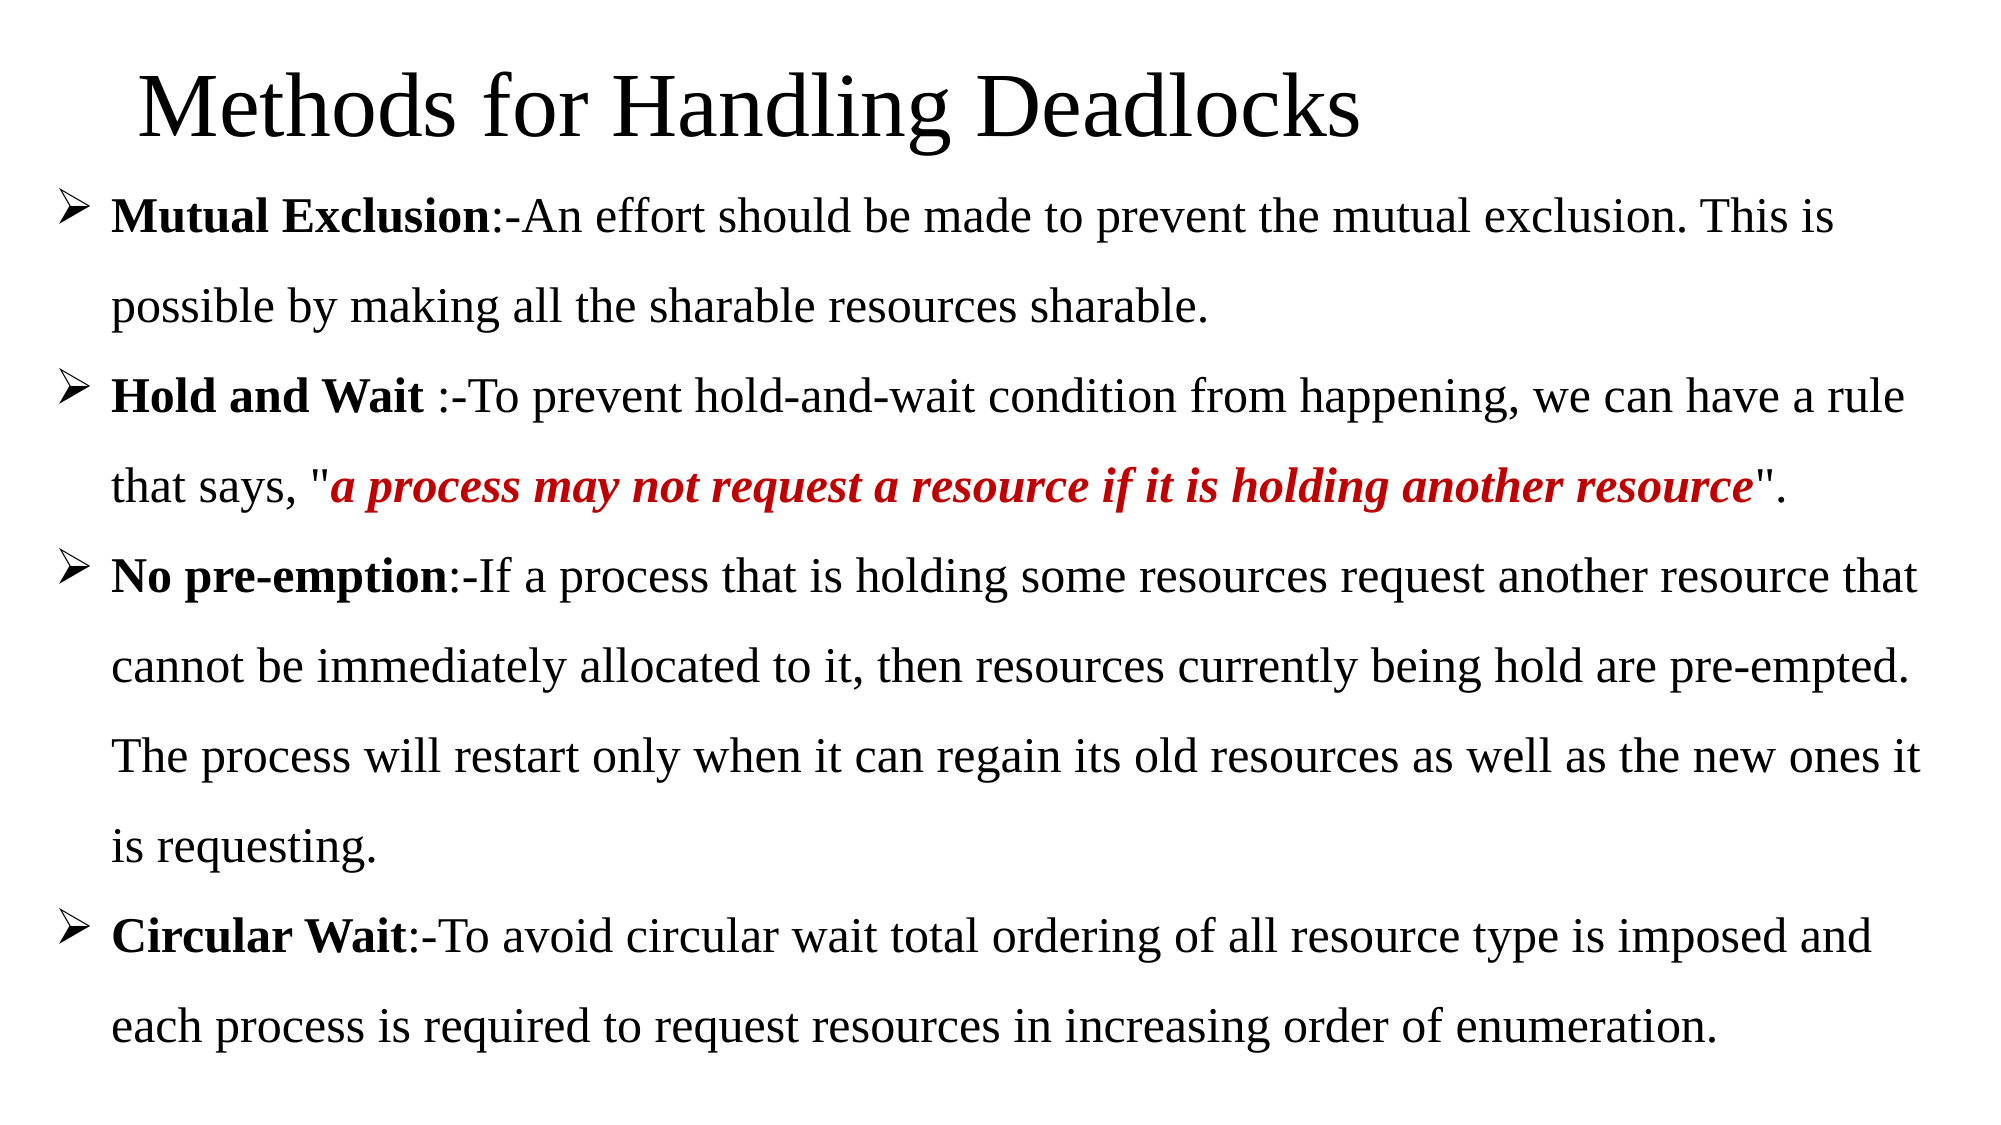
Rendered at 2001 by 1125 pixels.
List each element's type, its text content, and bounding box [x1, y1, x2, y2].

text_box Mutual Exclusion:-An effort should be made to prevent the mutual exclusion. This is possible by making all the sharable resources sharable. Hold and Wait :-To prevent hold-and-wait condition from happening, we can have a rule that says, "a process may not request a resource if it is holding another resource". No pre-emption:-If a process that is holding some resources request another resource that cannot be immediately allocated to it, then resources currently being hold are pre-empted. The process will restart only when it can regain its old resources as well as the new ones it is requesting. Circular Wait:-To avoid circular wait total ordering of all resource type is imposed and each process is required to request resources in increasing order of enumeration. [40, 144, 1953, 1060]
title Methods for Handling Deadlocks [122, 40, 1848, 144]
